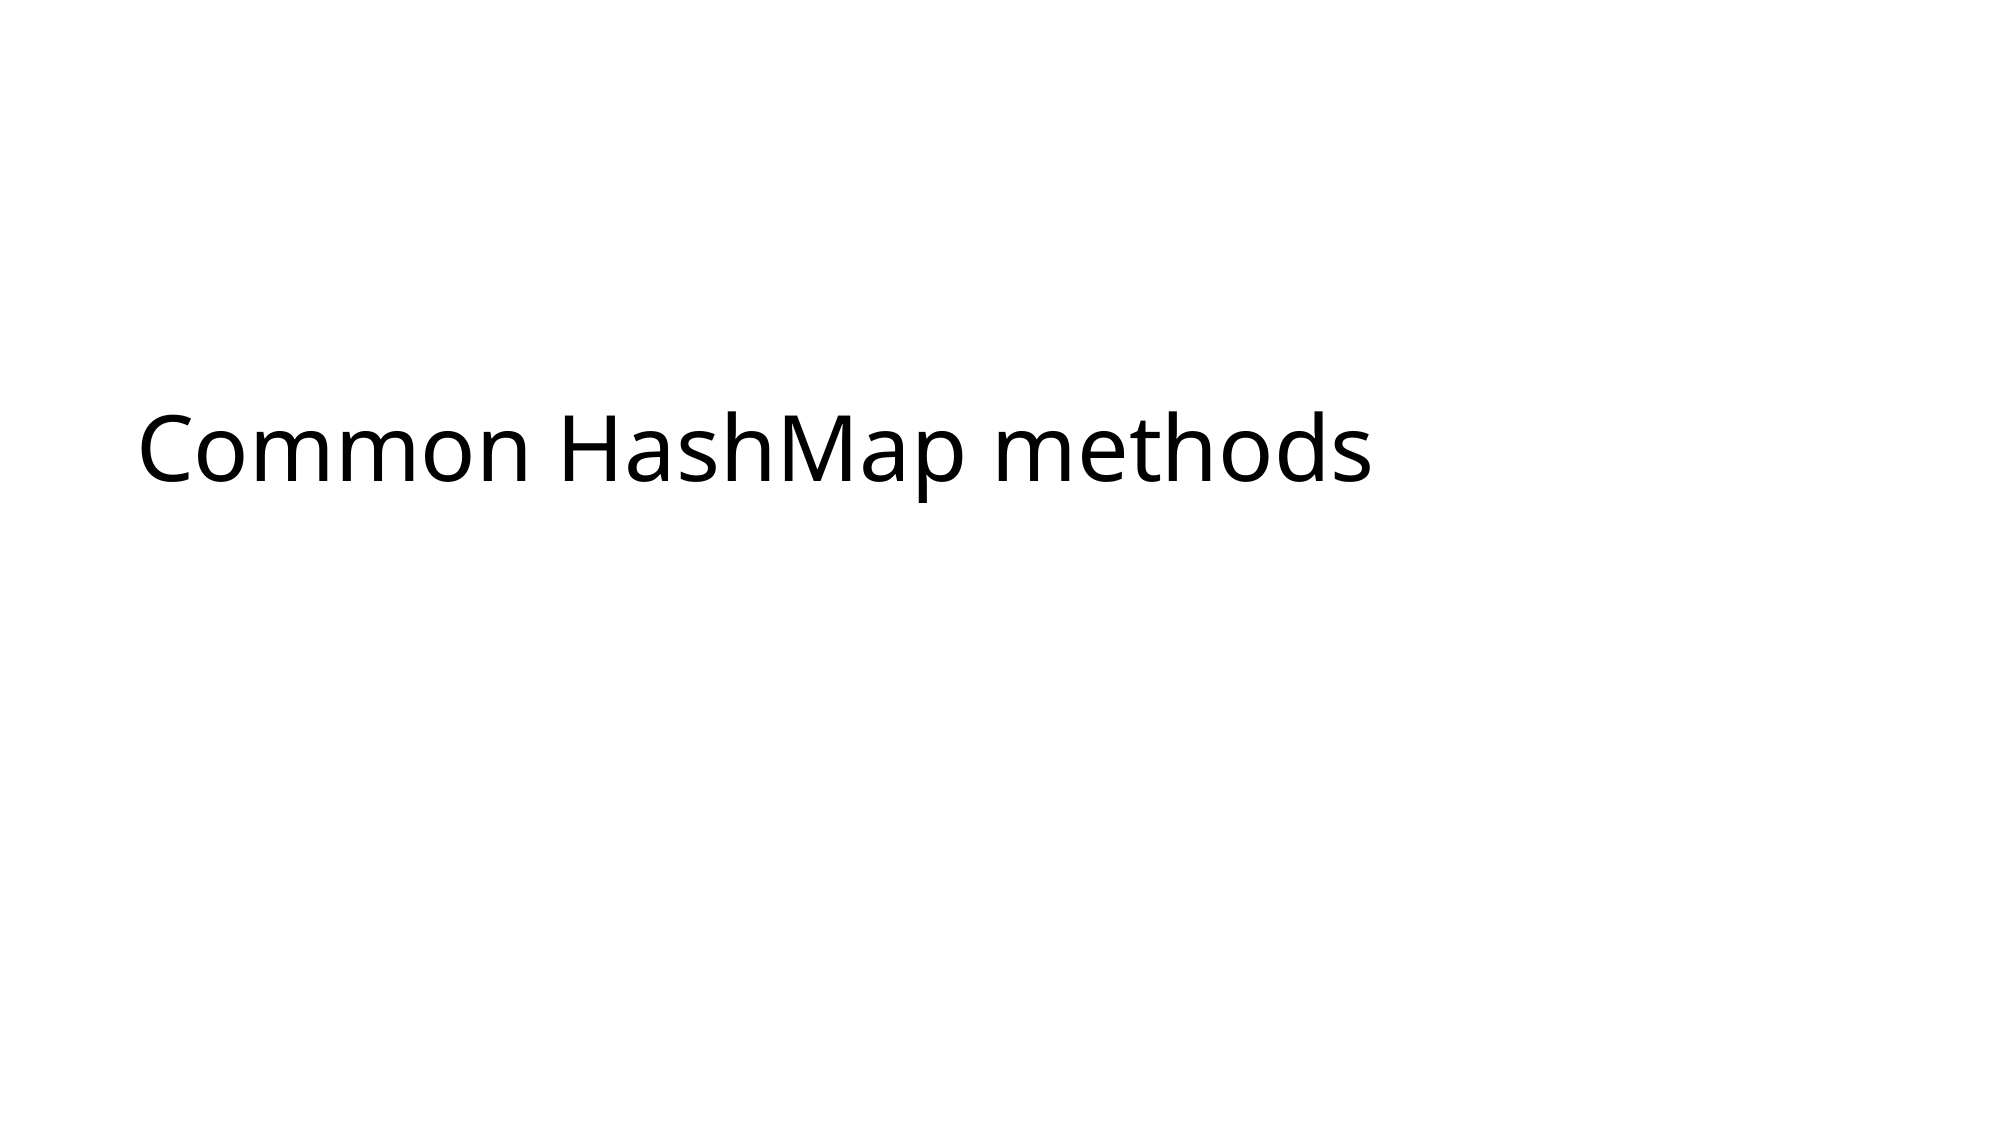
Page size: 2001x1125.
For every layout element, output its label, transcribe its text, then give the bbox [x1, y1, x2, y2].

title Common HashMap methods [120, 343, 1846, 561]
